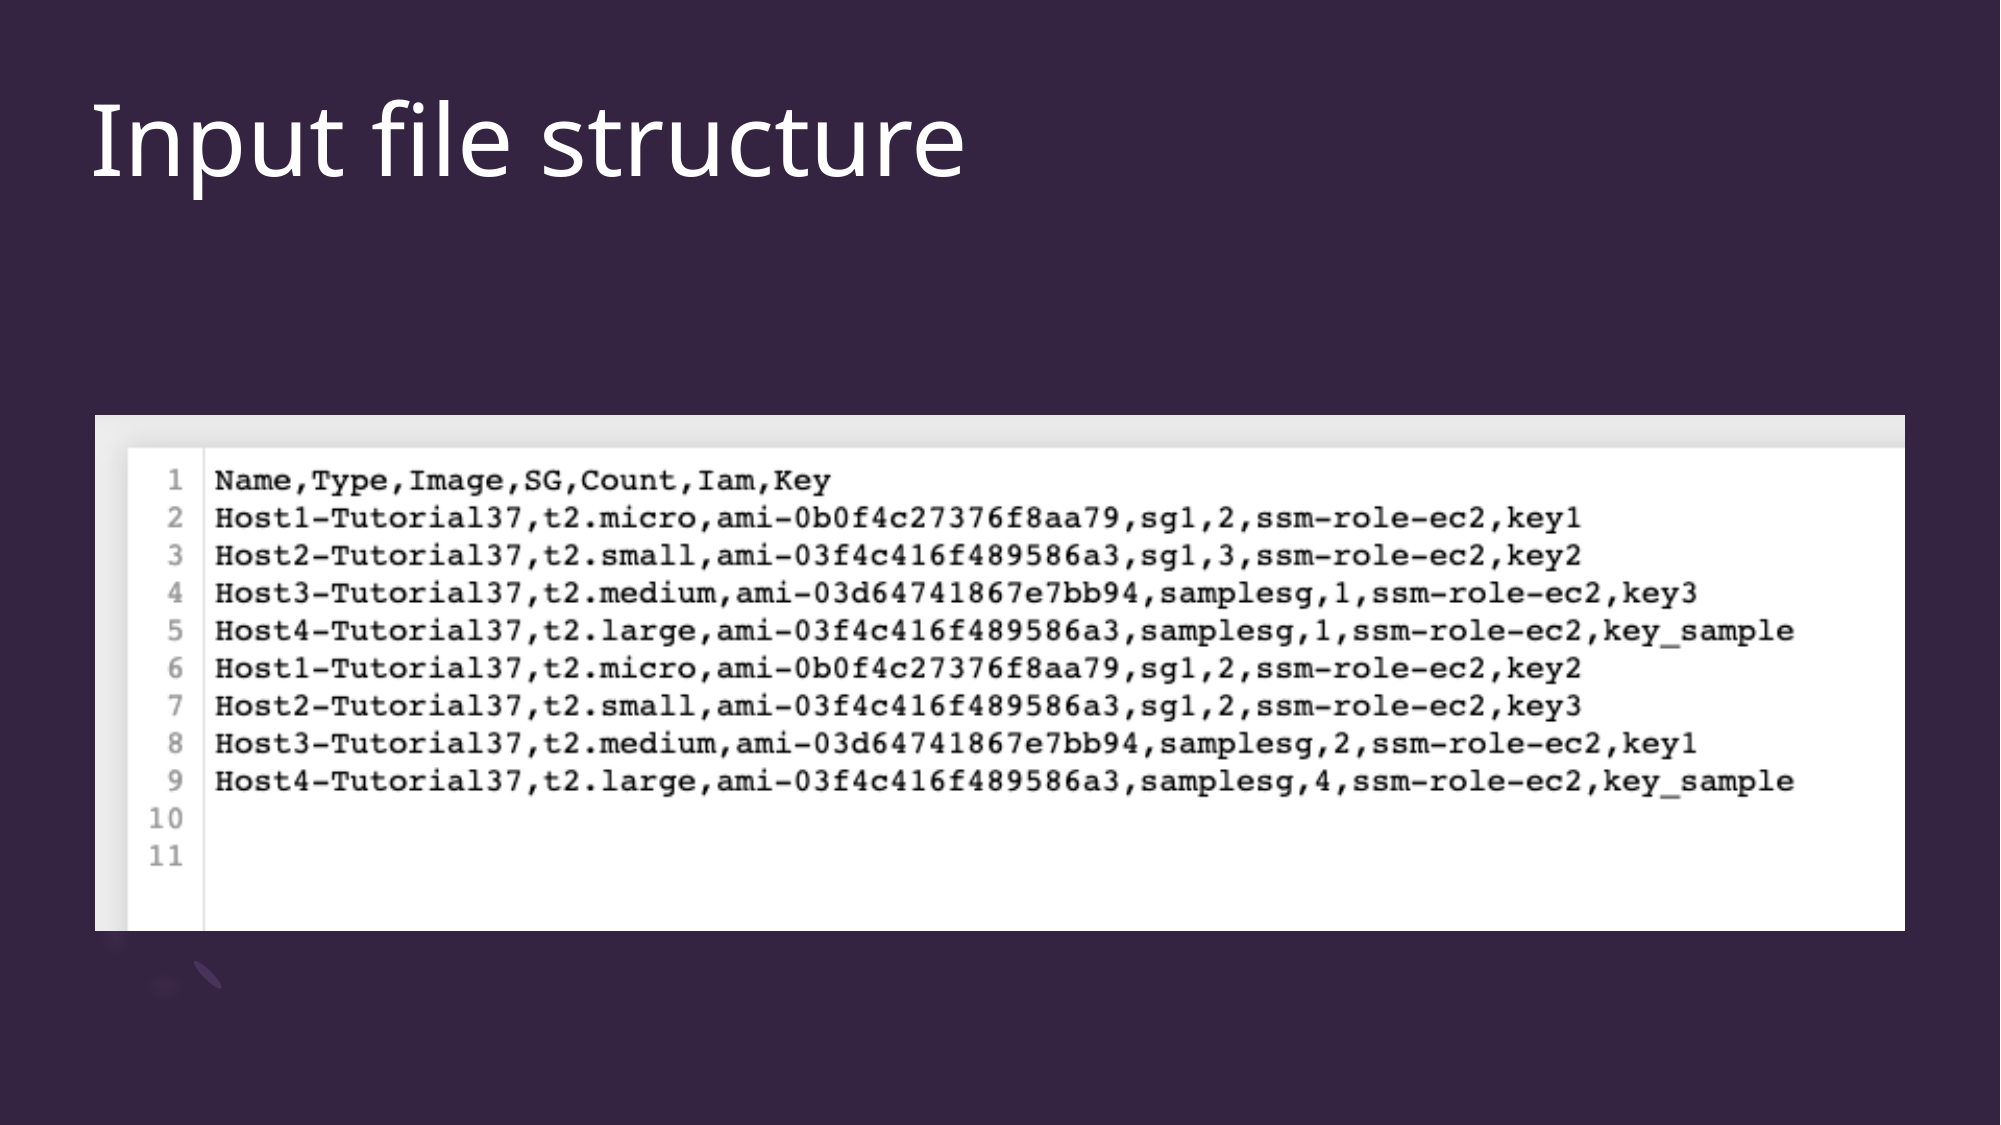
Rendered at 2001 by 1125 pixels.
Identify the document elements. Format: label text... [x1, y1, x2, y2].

title Input file structure [90, 90, 1910, 309]
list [95, 415, 1905, 931]
